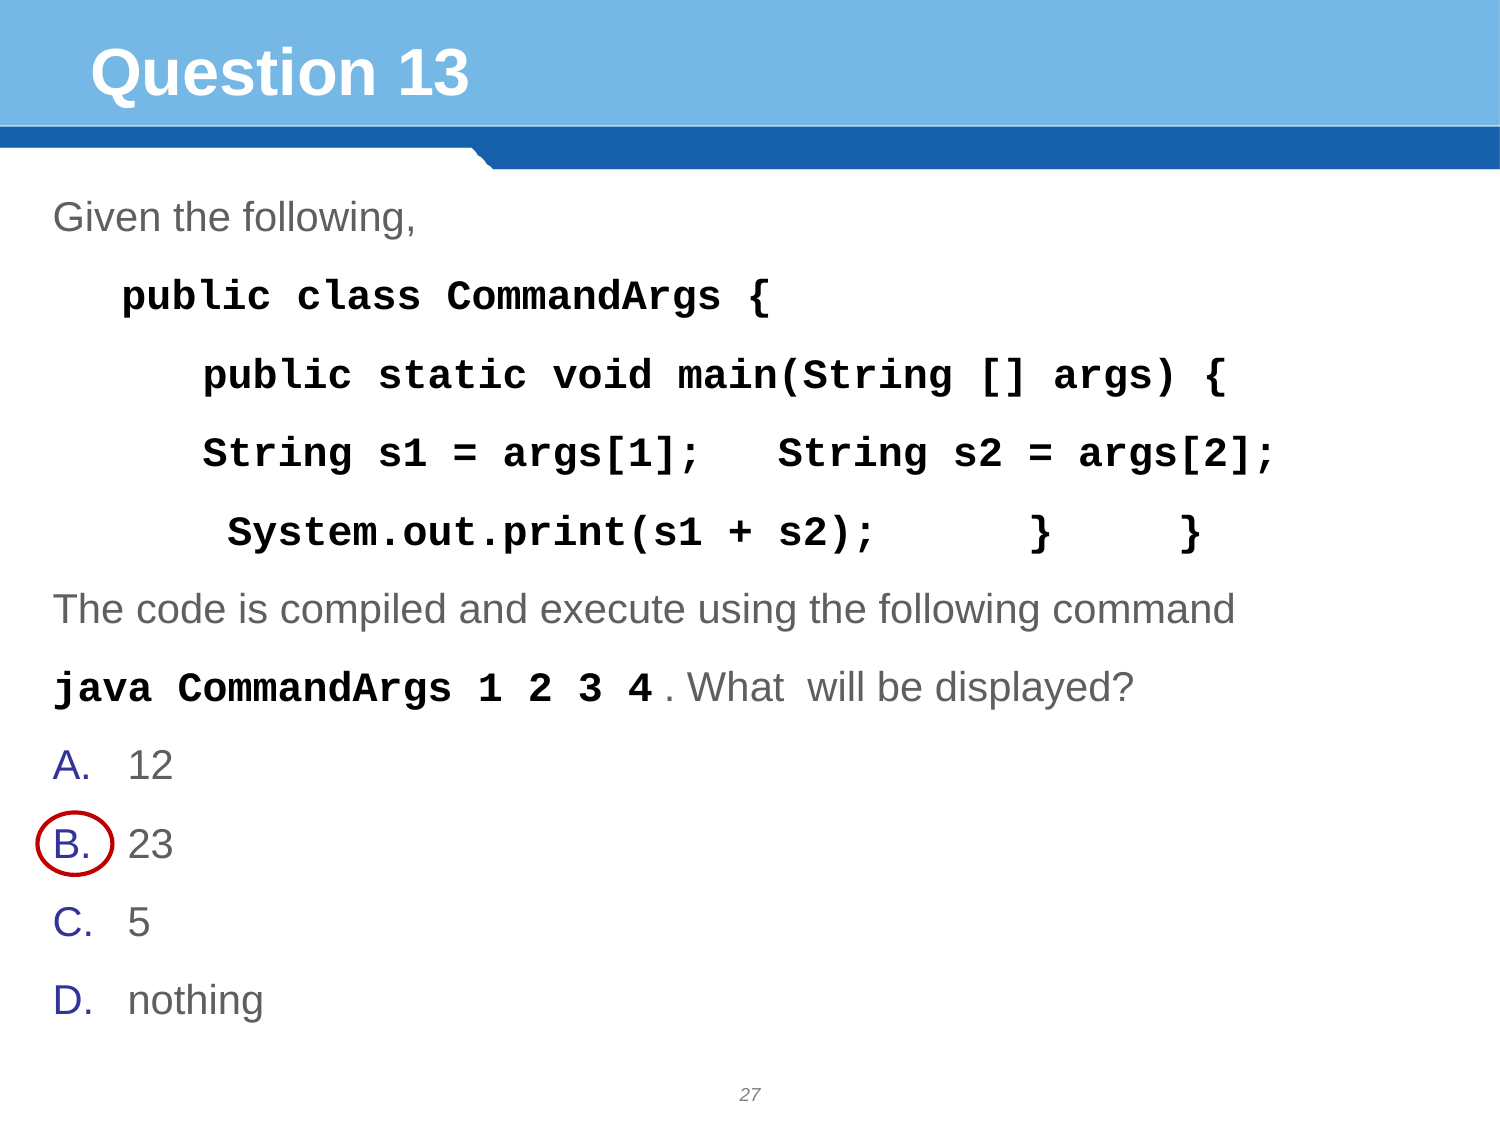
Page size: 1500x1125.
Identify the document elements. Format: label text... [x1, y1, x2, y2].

text_box [35, 810, 115, 877]
title Question 13 [74, 0, 1426, 138]
list Given the following, public class CommandArgs { public static void main(String [] args) { String s1 = args[1]; String s2 = args[2]; System.out.print(s1 + s2); } } The code is compiled and execute using the following command java CommandArgs 1 2 3 4 . What will be displayed? 12 23 5 nothing [37, 162, 1388, 906]
slide_number 27 [574, 1074, 926, 1115]
picture [0, 0, 1500, 188]
